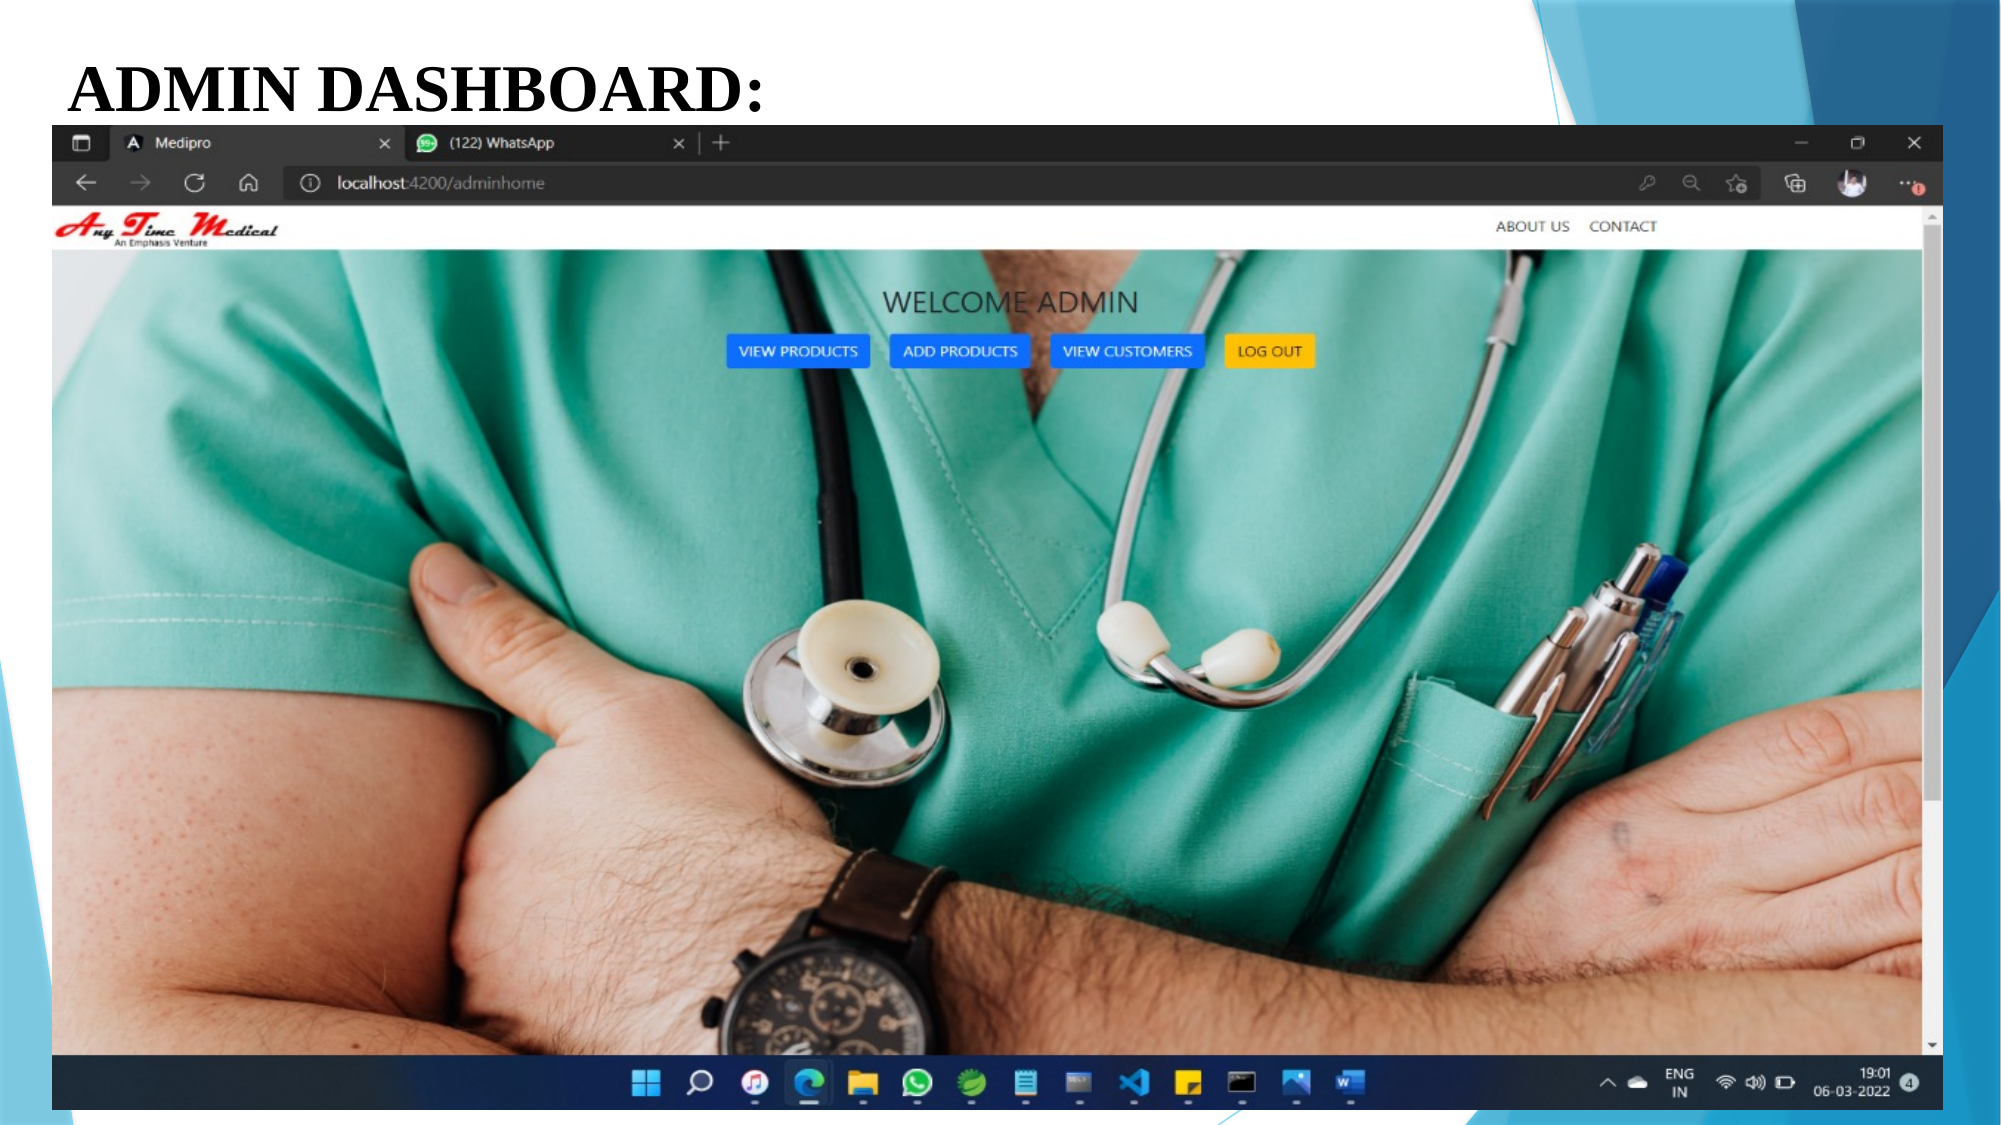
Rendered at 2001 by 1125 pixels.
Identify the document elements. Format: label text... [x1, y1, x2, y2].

text_box ADMIN DASHBOARD: [52, 37, 821, 125]
picture [51, 125, 1943, 1111]
